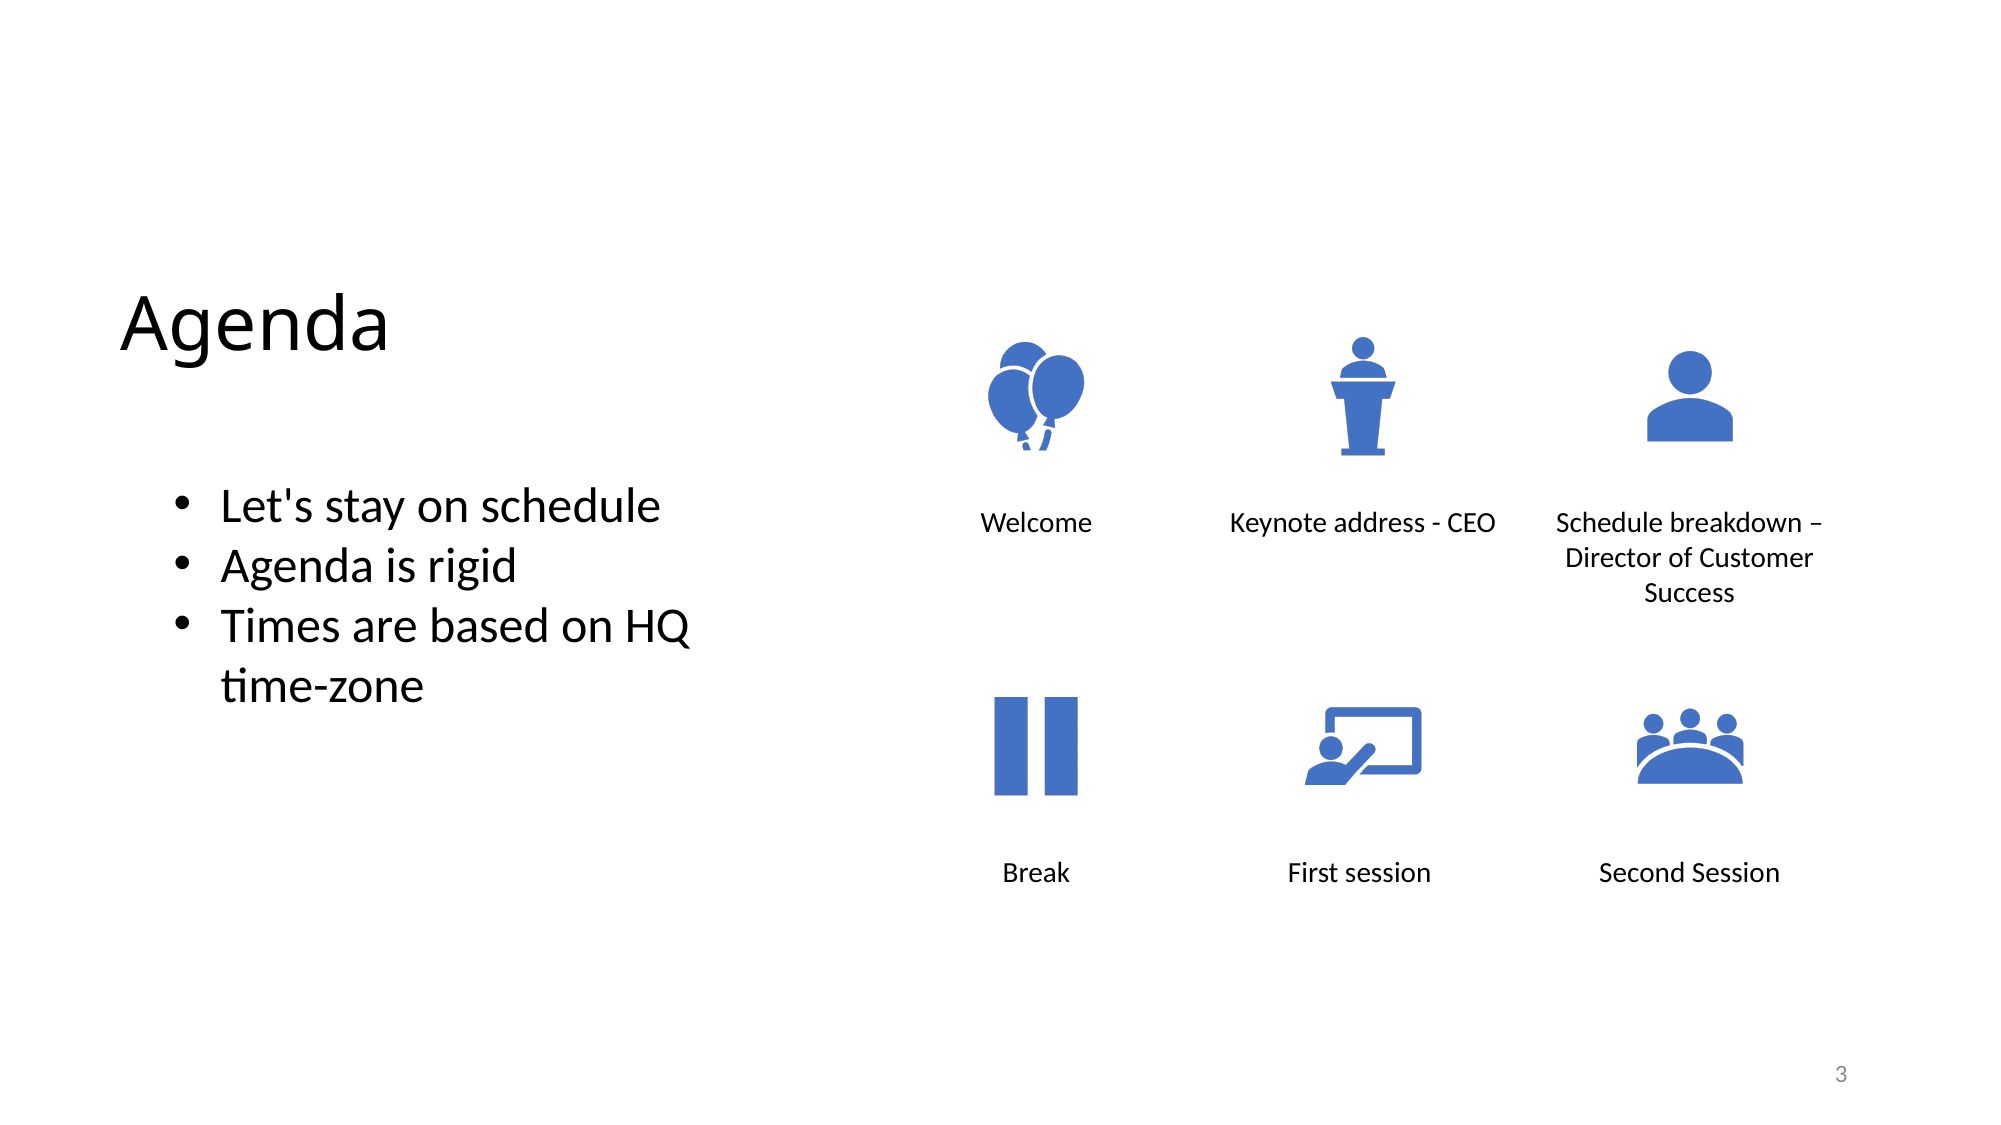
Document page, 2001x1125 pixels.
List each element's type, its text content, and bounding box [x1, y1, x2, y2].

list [831, 278, 1895, 1020]
title Agenda [105, 278, 756, 1020]
text_box Let's stay on schedule Agenda is rigid Times are based on HQ time-zone [158, 464, 775, 720]
slide_number 3 [1412, 1042, 1863, 1103]
